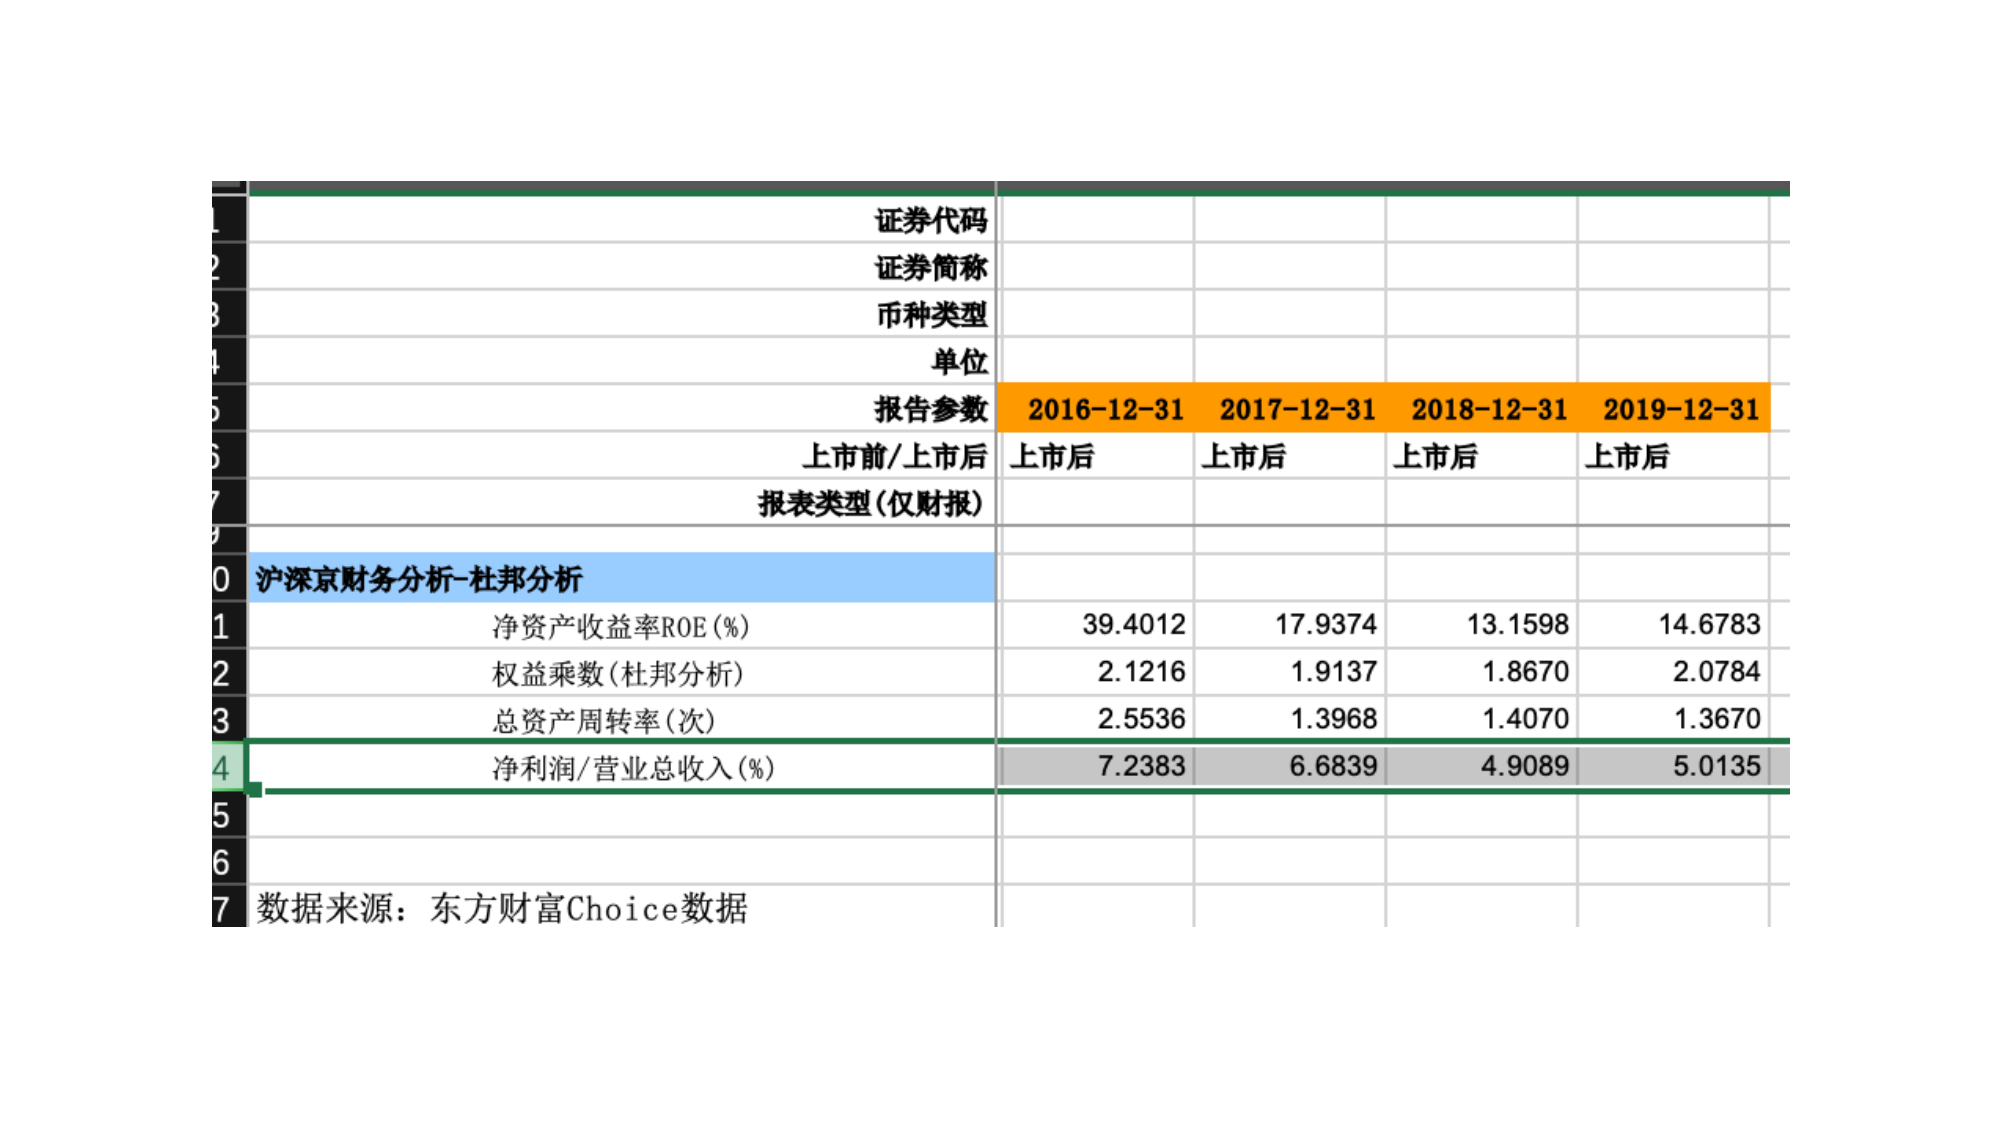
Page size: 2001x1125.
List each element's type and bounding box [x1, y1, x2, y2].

picture [212, 181, 1790, 927]
